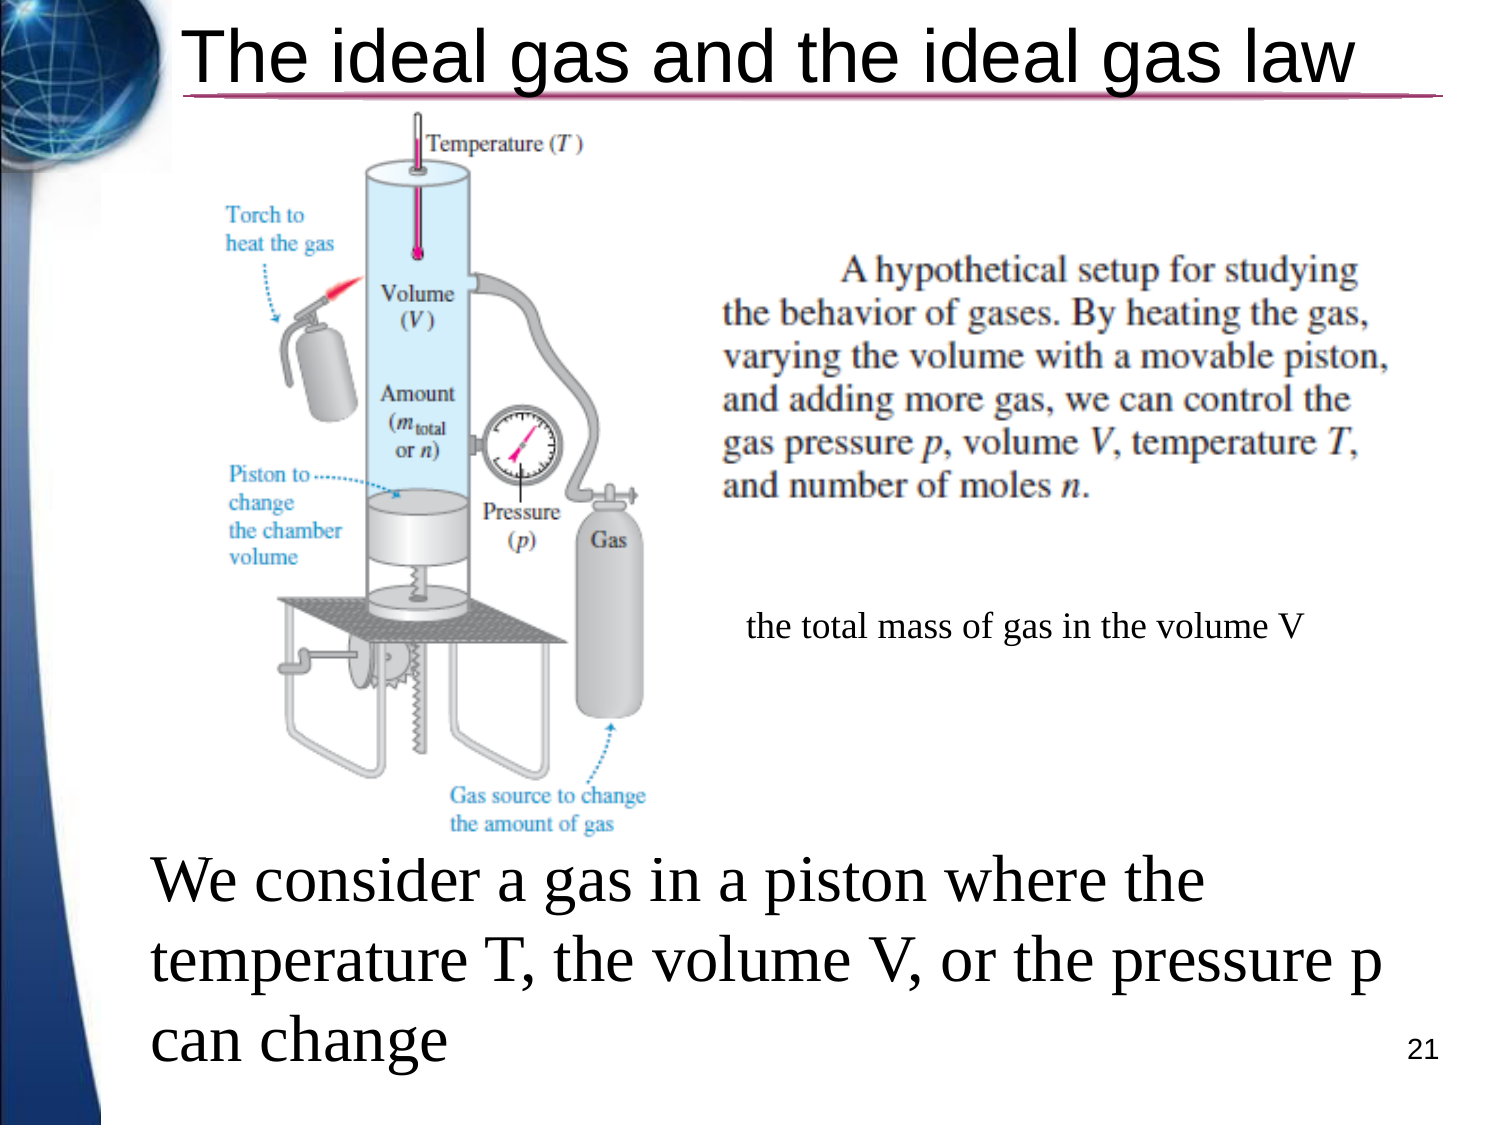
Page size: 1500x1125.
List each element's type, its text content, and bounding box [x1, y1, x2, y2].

text_box We consider a gas in a piston where the temperature T, the volume V, or the pressure p can change [135, 827, 1435, 1083]
picture [0, 0, 104, 1125]
picture [206, 101, 1433, 858]
slide_number 21 [1104, 1022, 1455, 1092]
title The ideal gas and the ideal gas law [104, 0, 1455, 188]
